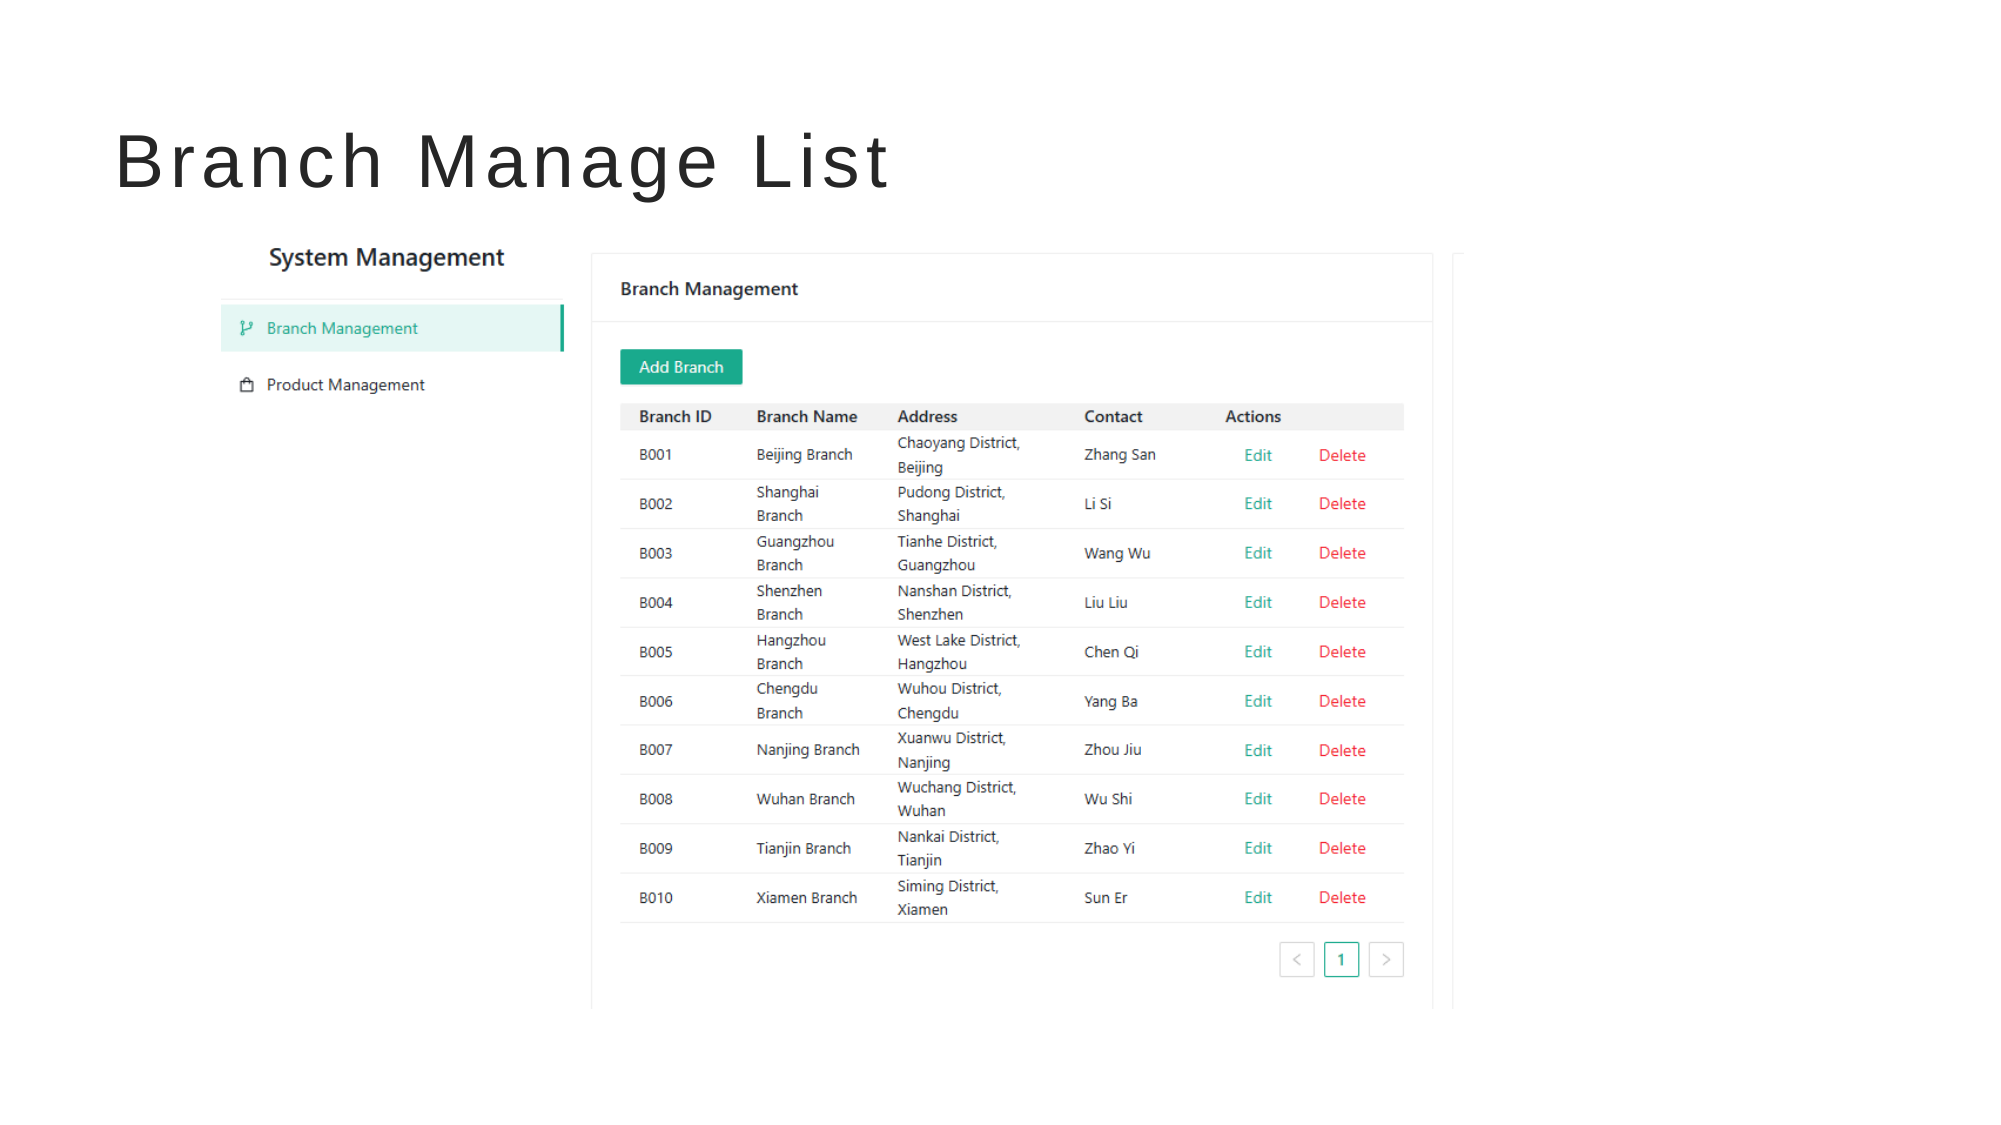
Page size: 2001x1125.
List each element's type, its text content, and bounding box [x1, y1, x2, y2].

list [220, 226, 1464, 1009]
title Branch Manage List [99, 99, 1900, 216]
